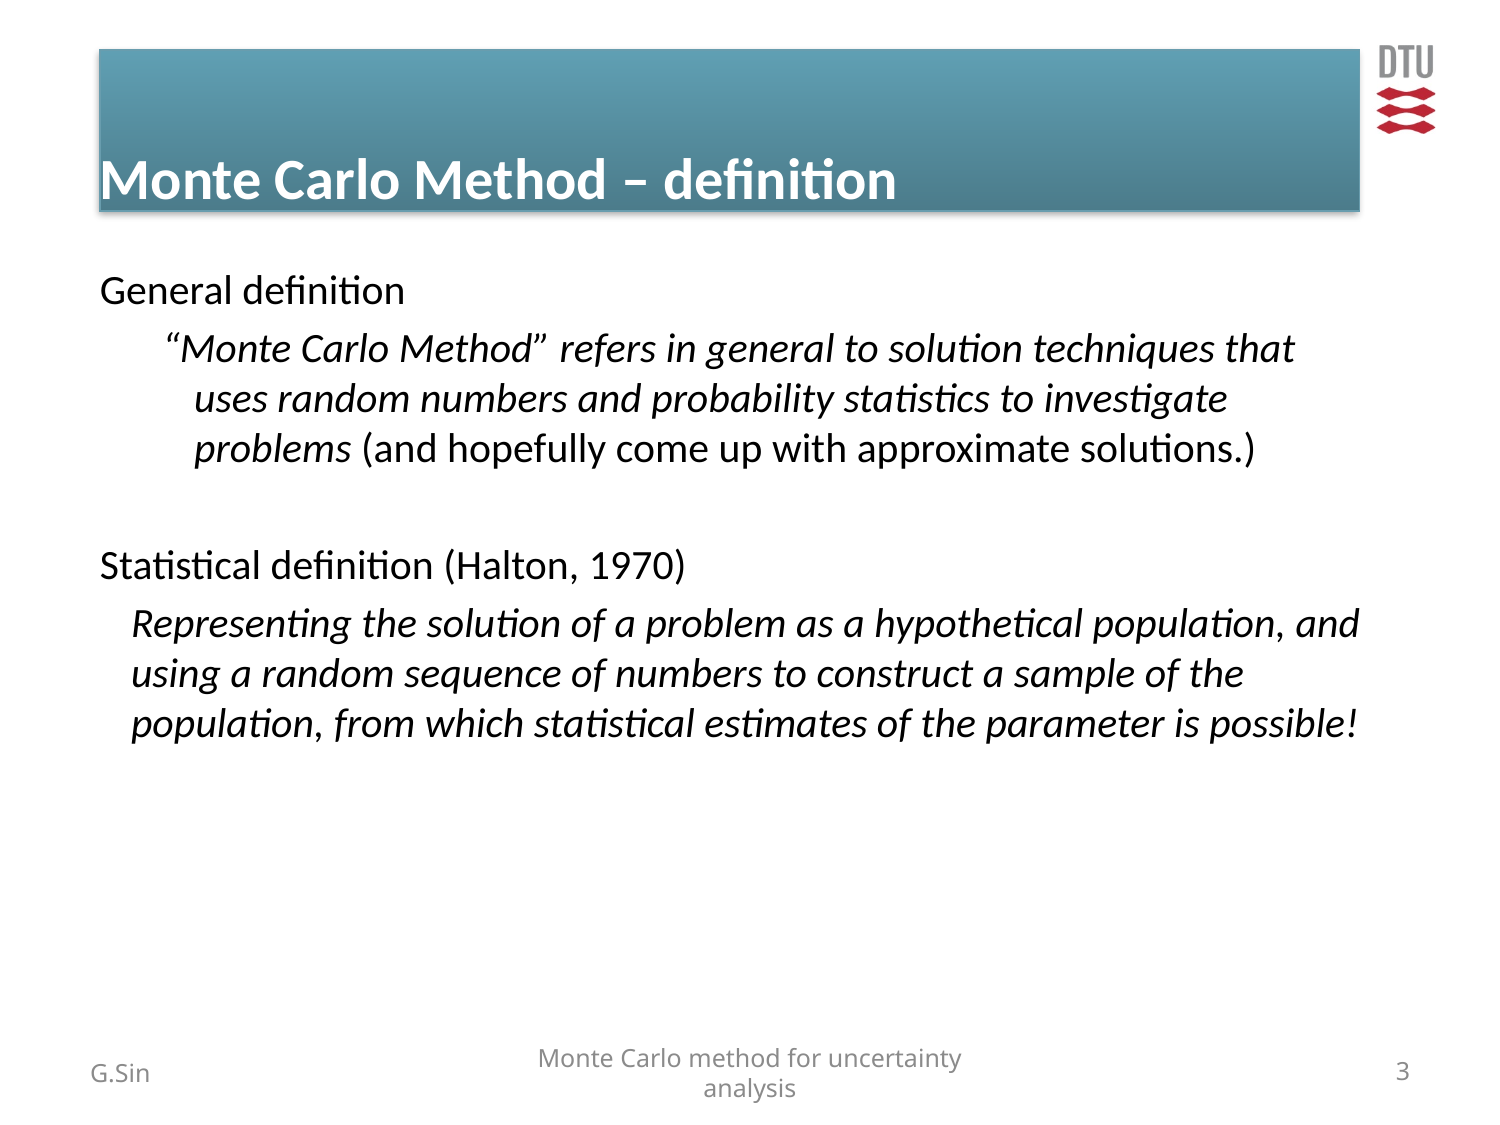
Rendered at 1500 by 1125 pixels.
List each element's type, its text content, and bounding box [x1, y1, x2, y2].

picture [1356, 45, 1436, 134]
title Monte Carlo Method – definition [99, 49, 1360, 212]
slide_number 3 [1074, 1042, 1425, 1103]
list General definition “Monte Carlo Method” refers in general to solution techniques that uses random numbers and probability statistics to investigate problems (and hopefully come up with approximate solutions.) Statistical definition (Halton, 1970) Representing the solution of a problem as a hypothetical population, and using a random sequence of numbers to construct a sample of the population, from which statistical estimates of the parameter is possible! [99, 262, 1376, 1012]
footer Monte Carlo method for uncertainty analysis [512, 1042, 988, 1103]
slide_number G.Sin [75, 1042, 425, 1103]
